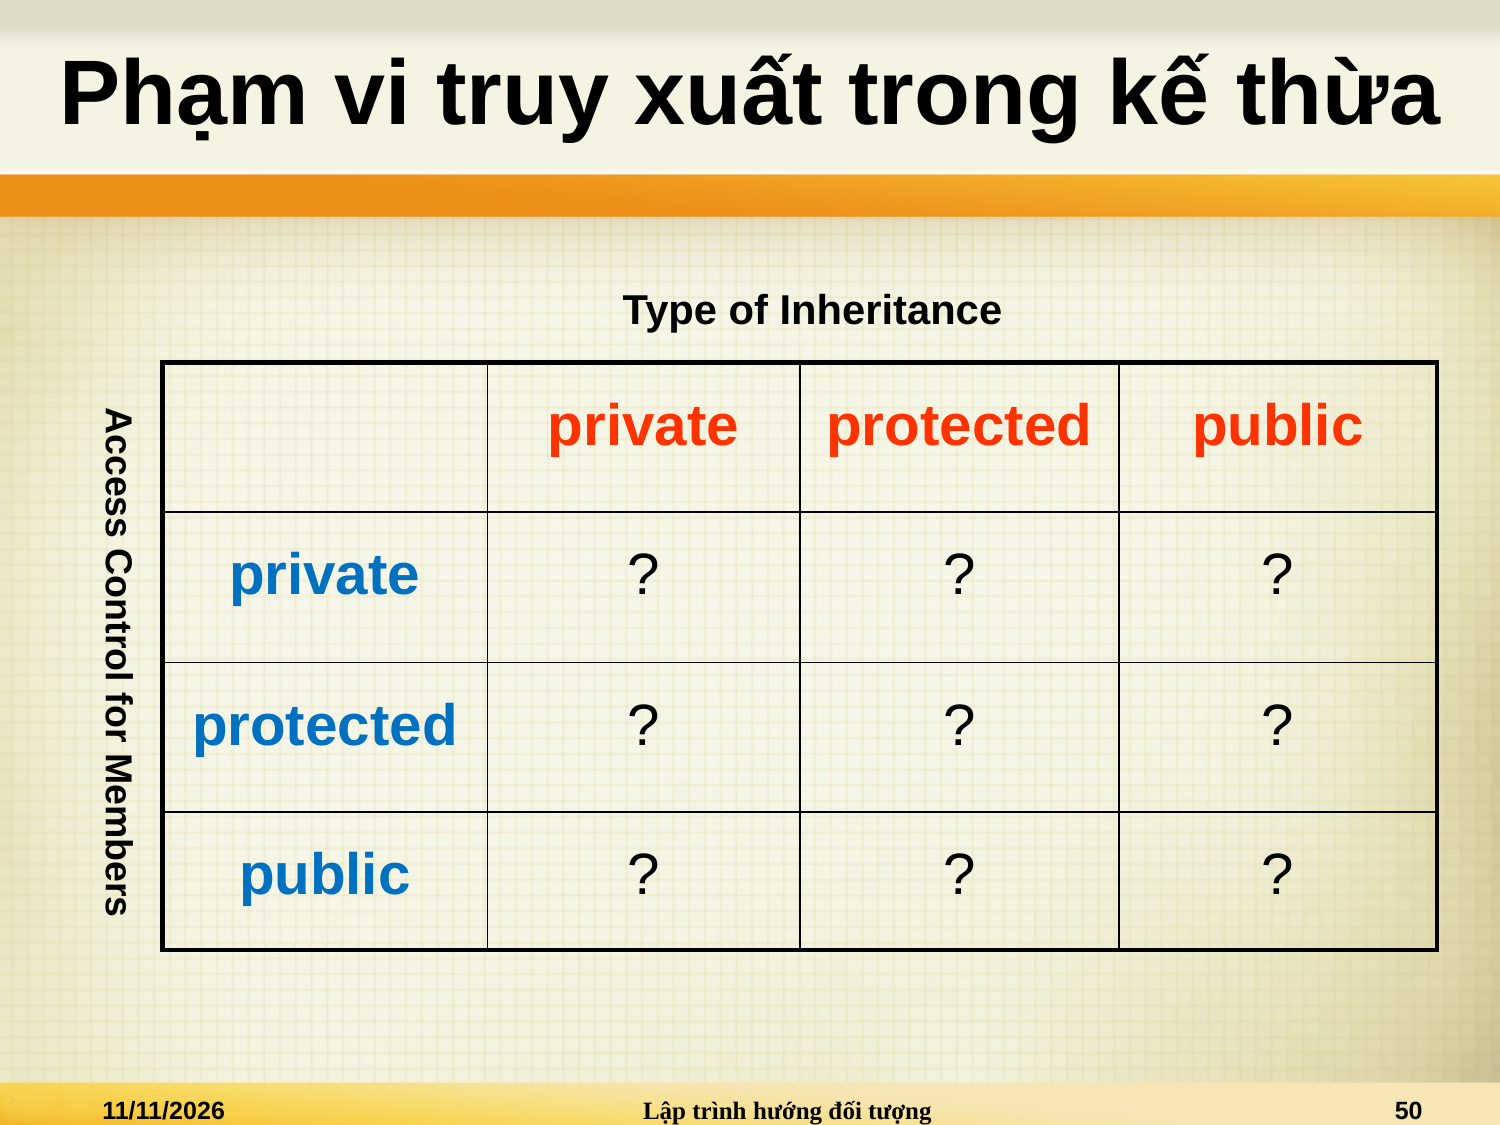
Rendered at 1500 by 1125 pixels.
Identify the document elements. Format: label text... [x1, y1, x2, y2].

picture [0, 175, 1500, 1125]
table_cell ? [1120, 663, 1435, 811]
table_cell ? [488, 513, 799, 662]
text_box Type of Inheritance [562, 275, 1063, 340]
table_cell ? [801, 813, 1118, 948]
table_header protected [801, 365, 1118, 511]
text_box Access Control for Members [74, 362, 151, 963]
table_header private [488, 365, 799, 511]
table_cell ? [1120, 813, 1435, 948]
table_cell public [165, 813, 487, 948]
footer Lập trình hướng đối tượng [549, 1087, 1025, 1125]
table_cell ? [488, 663, 799, 811]
table_cell ? [1120, 513, 1435, 662]
table_cell ? [488, 813, 799, 948]
table_cell private [165, 513, 487, 662]
table_cell protected [165, 663, 487, 811]
slide_number 50 [1087, 1087, 1438, 1125]
title Phạm vi truy xuất trong kế thừa [0, 0, 1500, 175]
table_cell ? [801, 663, 1118, 811]
table_cell ? [801, 513, 1118, 662]
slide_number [87, 1087, 438, 1125]
table_header [165, 365, 487, 511]
table_header public [1120, 365, 1435, 511]
